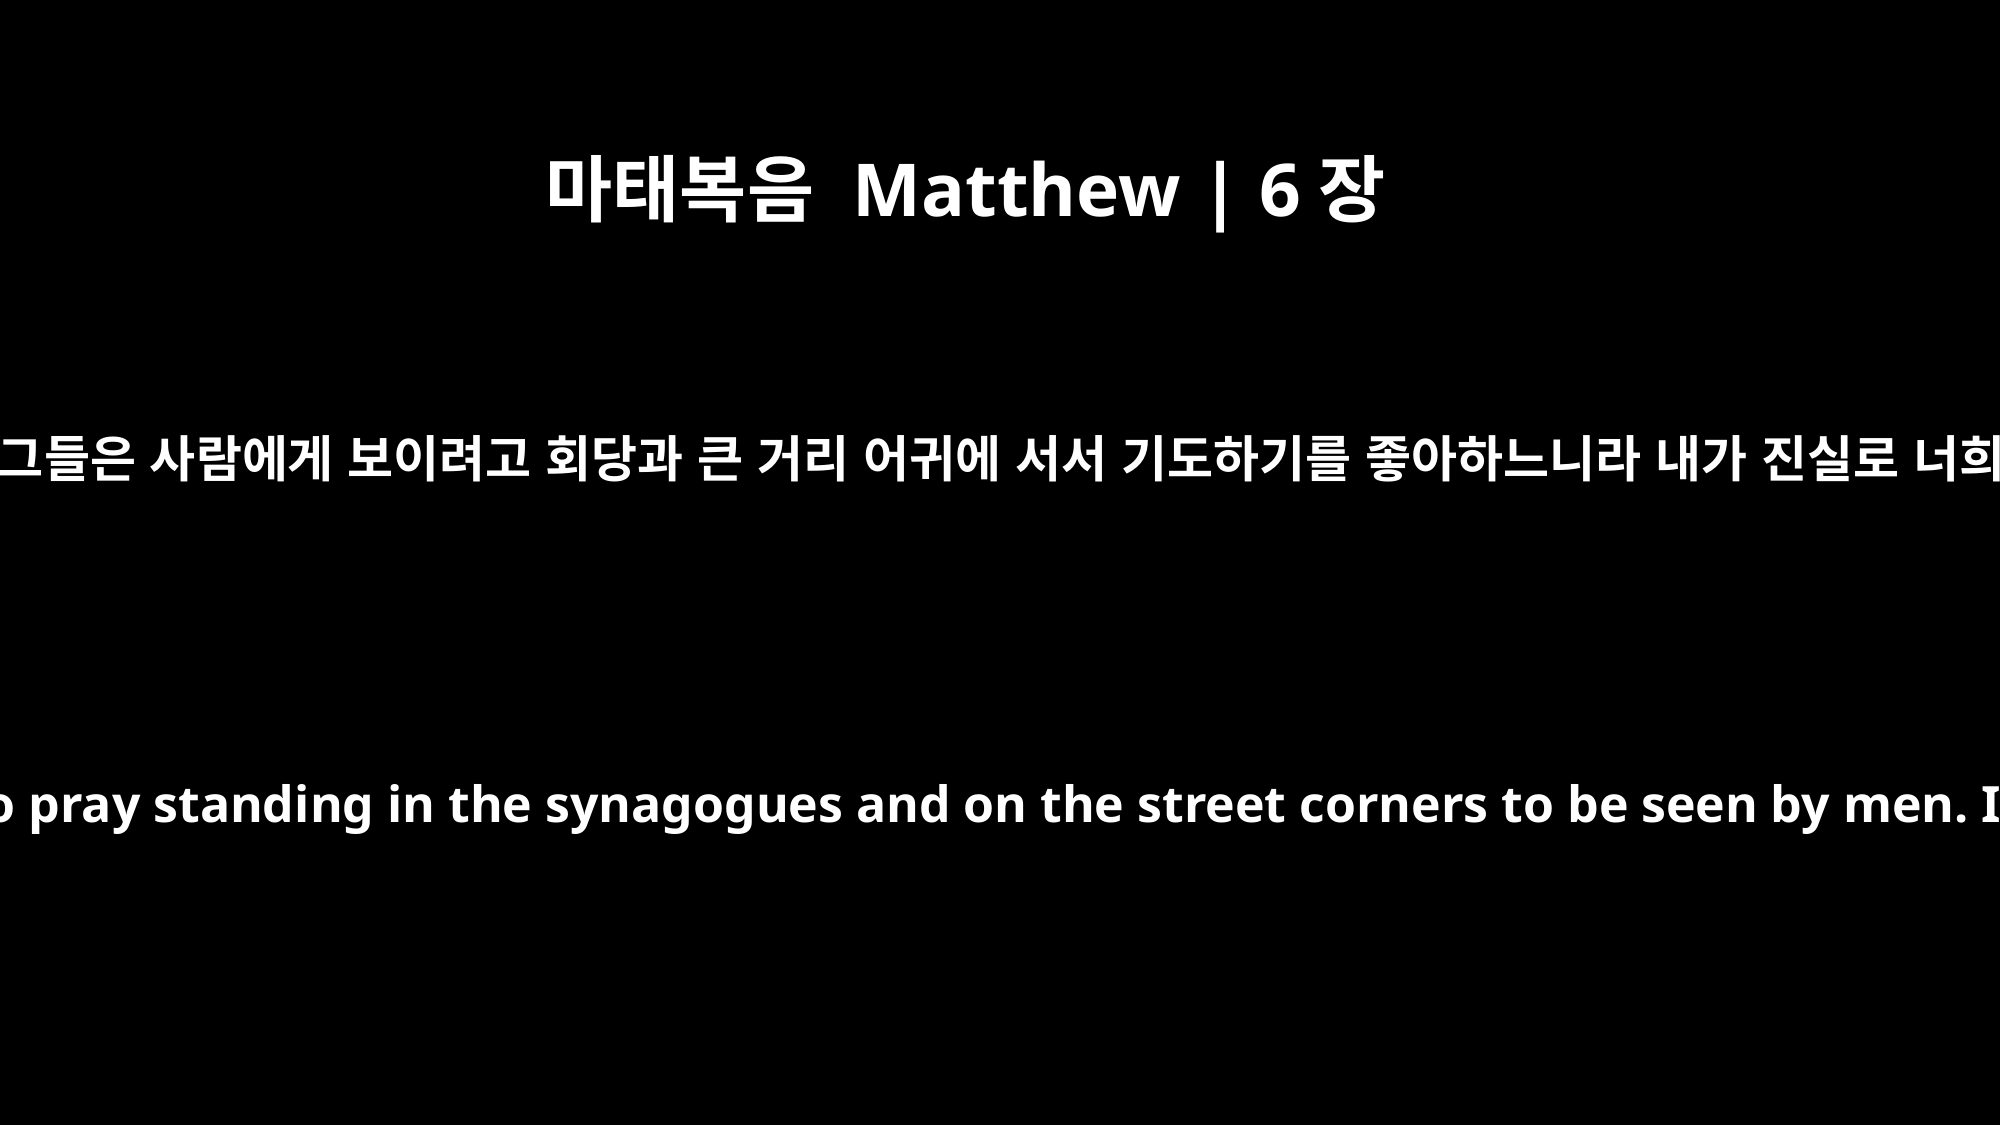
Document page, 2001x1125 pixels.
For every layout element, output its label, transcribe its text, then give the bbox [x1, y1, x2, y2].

text_box 마태복음 Matthew | 6장 [530, 136, 1401, 239]
text_box 5 또 너희는 기도할 때에 외식하는 자와 같이 하지 말라 그들은 사람에게 보이려고 회당과 큰 거리 어귀에 서서 기도하기를 좋아하느니라 내가 진실로 너희에게 이르노니 그들은 자기 상을 이미 받았느니라 [0, 359, 2000, 495]
text_box "And when you pray, do not be like the hypocrites, for they love to pray standing in the synagogues and on the street corners to be seen by men. I tell you the truth, they have received their reward in full. [0, 764, 2000, 840]
